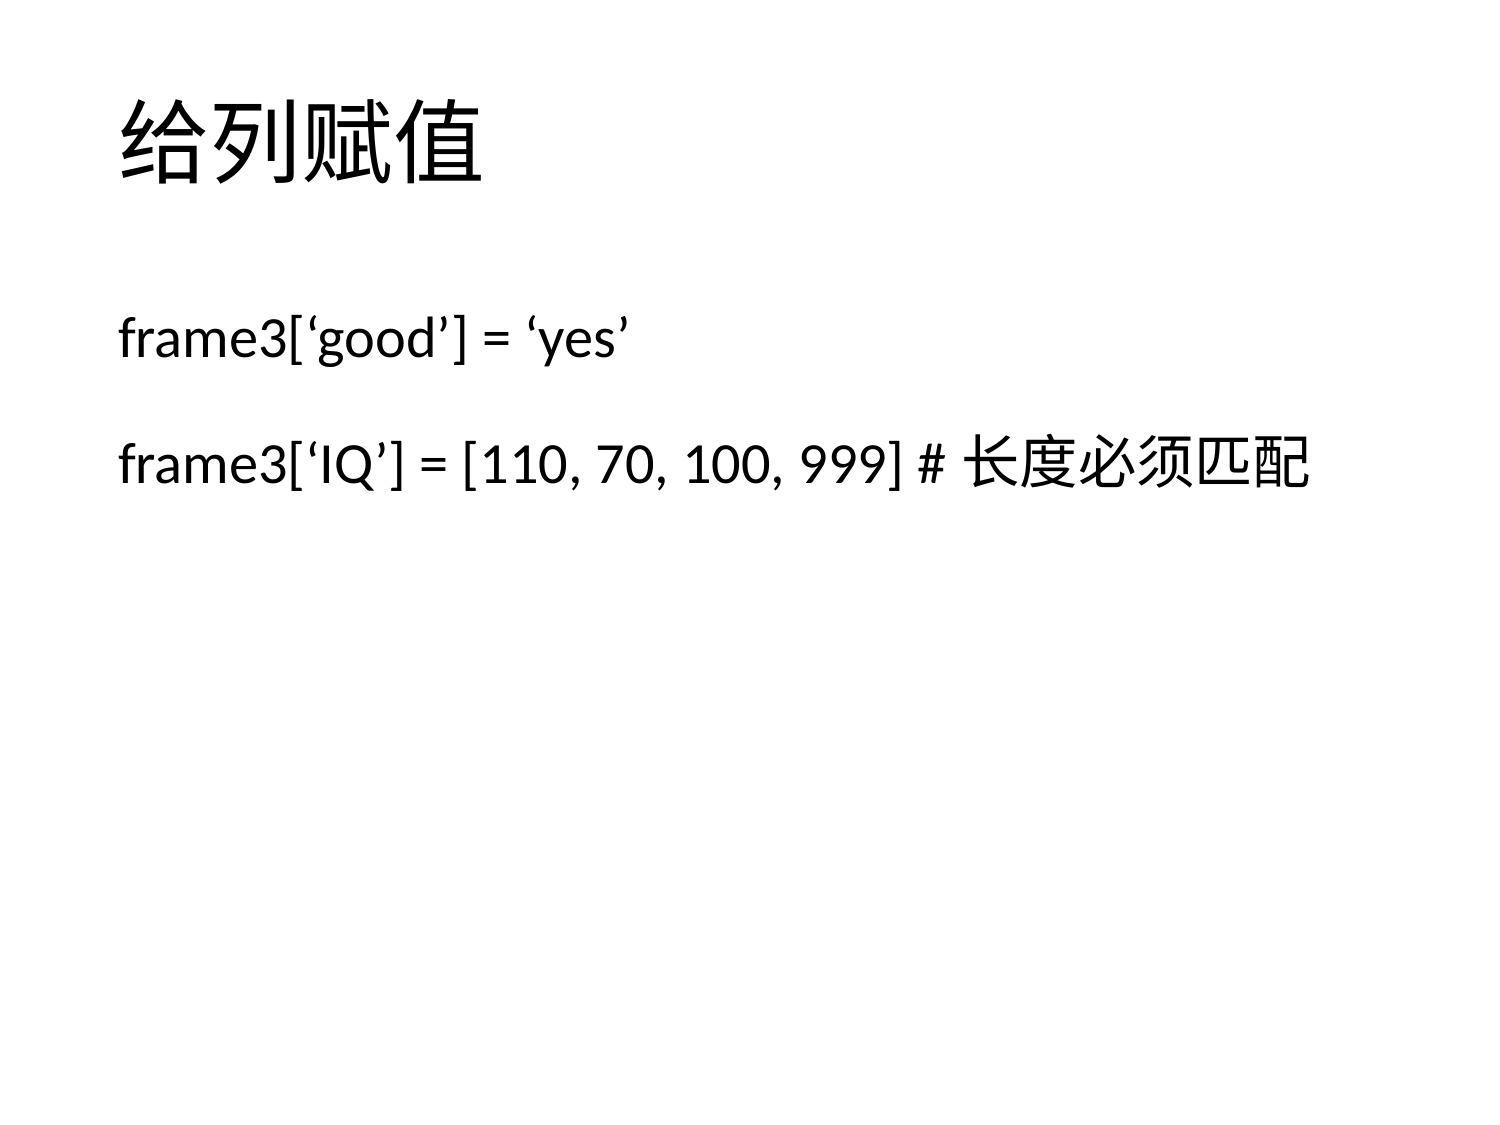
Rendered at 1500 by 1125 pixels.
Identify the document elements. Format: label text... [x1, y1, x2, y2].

title 给列赋值 [103, 59, 1397, 235]
list frame3[‘good’] = ‘yes’ frame3[‘IQ’] = [110, 70, 100, 999] #长度必须匹配 [103, 256, 1397, 1014]
